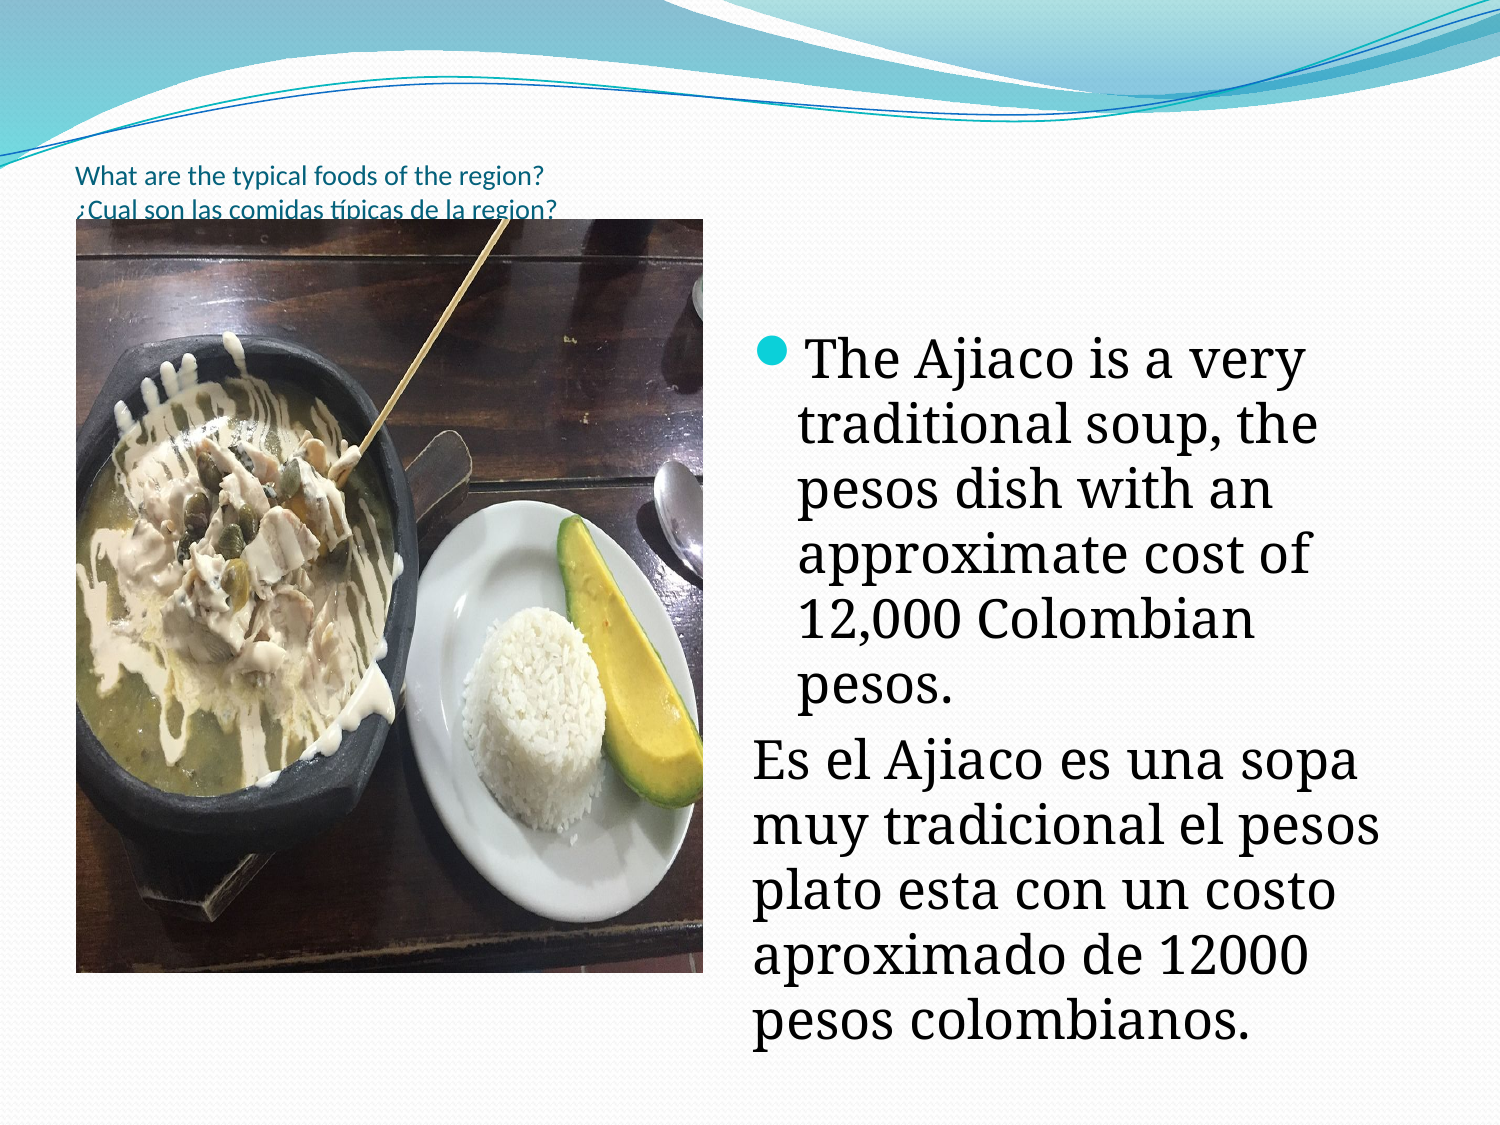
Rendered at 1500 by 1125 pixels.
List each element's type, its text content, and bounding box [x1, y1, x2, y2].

title What are the typical foods of the region? ¿Cual son las comidas típicas de la region? [75, 115, 1425, 303]
list The Ajiaco is a very traditional soup, the pesos dish with an approximate cost of 12,000 Colombian pesos. Es el Ajiaco es una sopa muy tradicional el pesos plato esta con un costo aproximado de 12000 pesos colombianos. [738, 317, 1425, 1038]
picture [76, 219, 703, 974]
